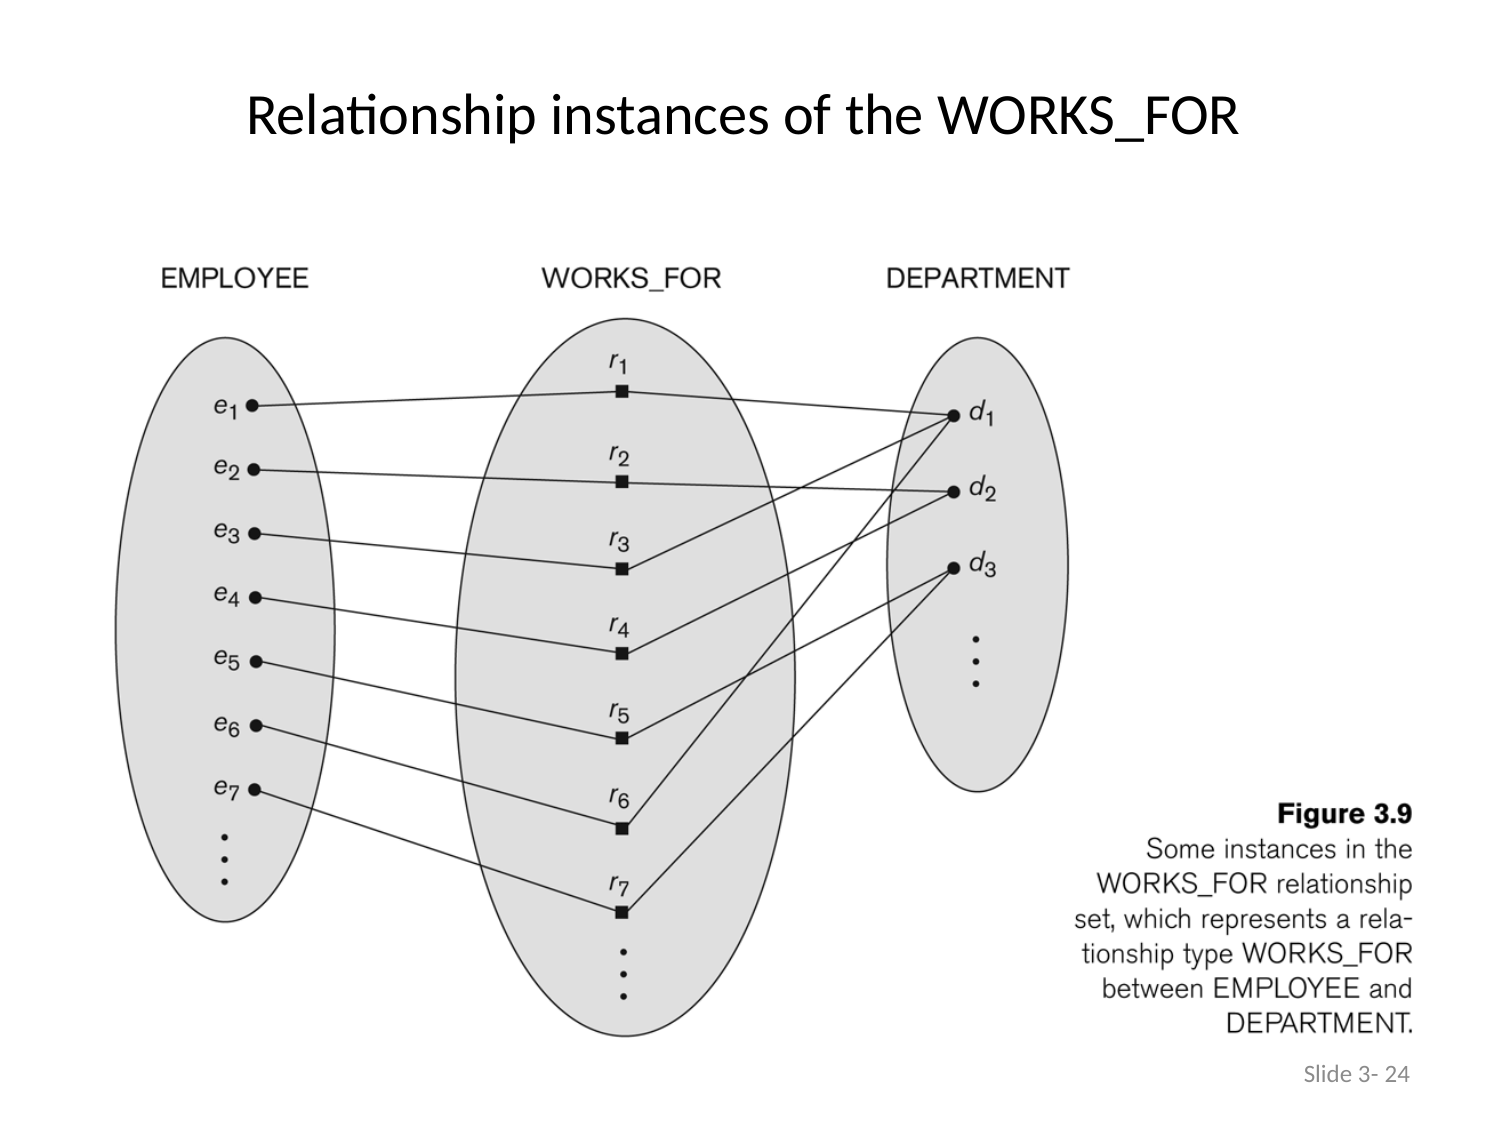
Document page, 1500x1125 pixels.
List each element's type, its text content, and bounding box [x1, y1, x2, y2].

picture [112, 263, 1413, 1039]
slide_number Slide 3- 23 [1074, 1042, 1425, 1103]
title Relationship instances of the WORKS_FOR [24, 47, 1463, 175]
